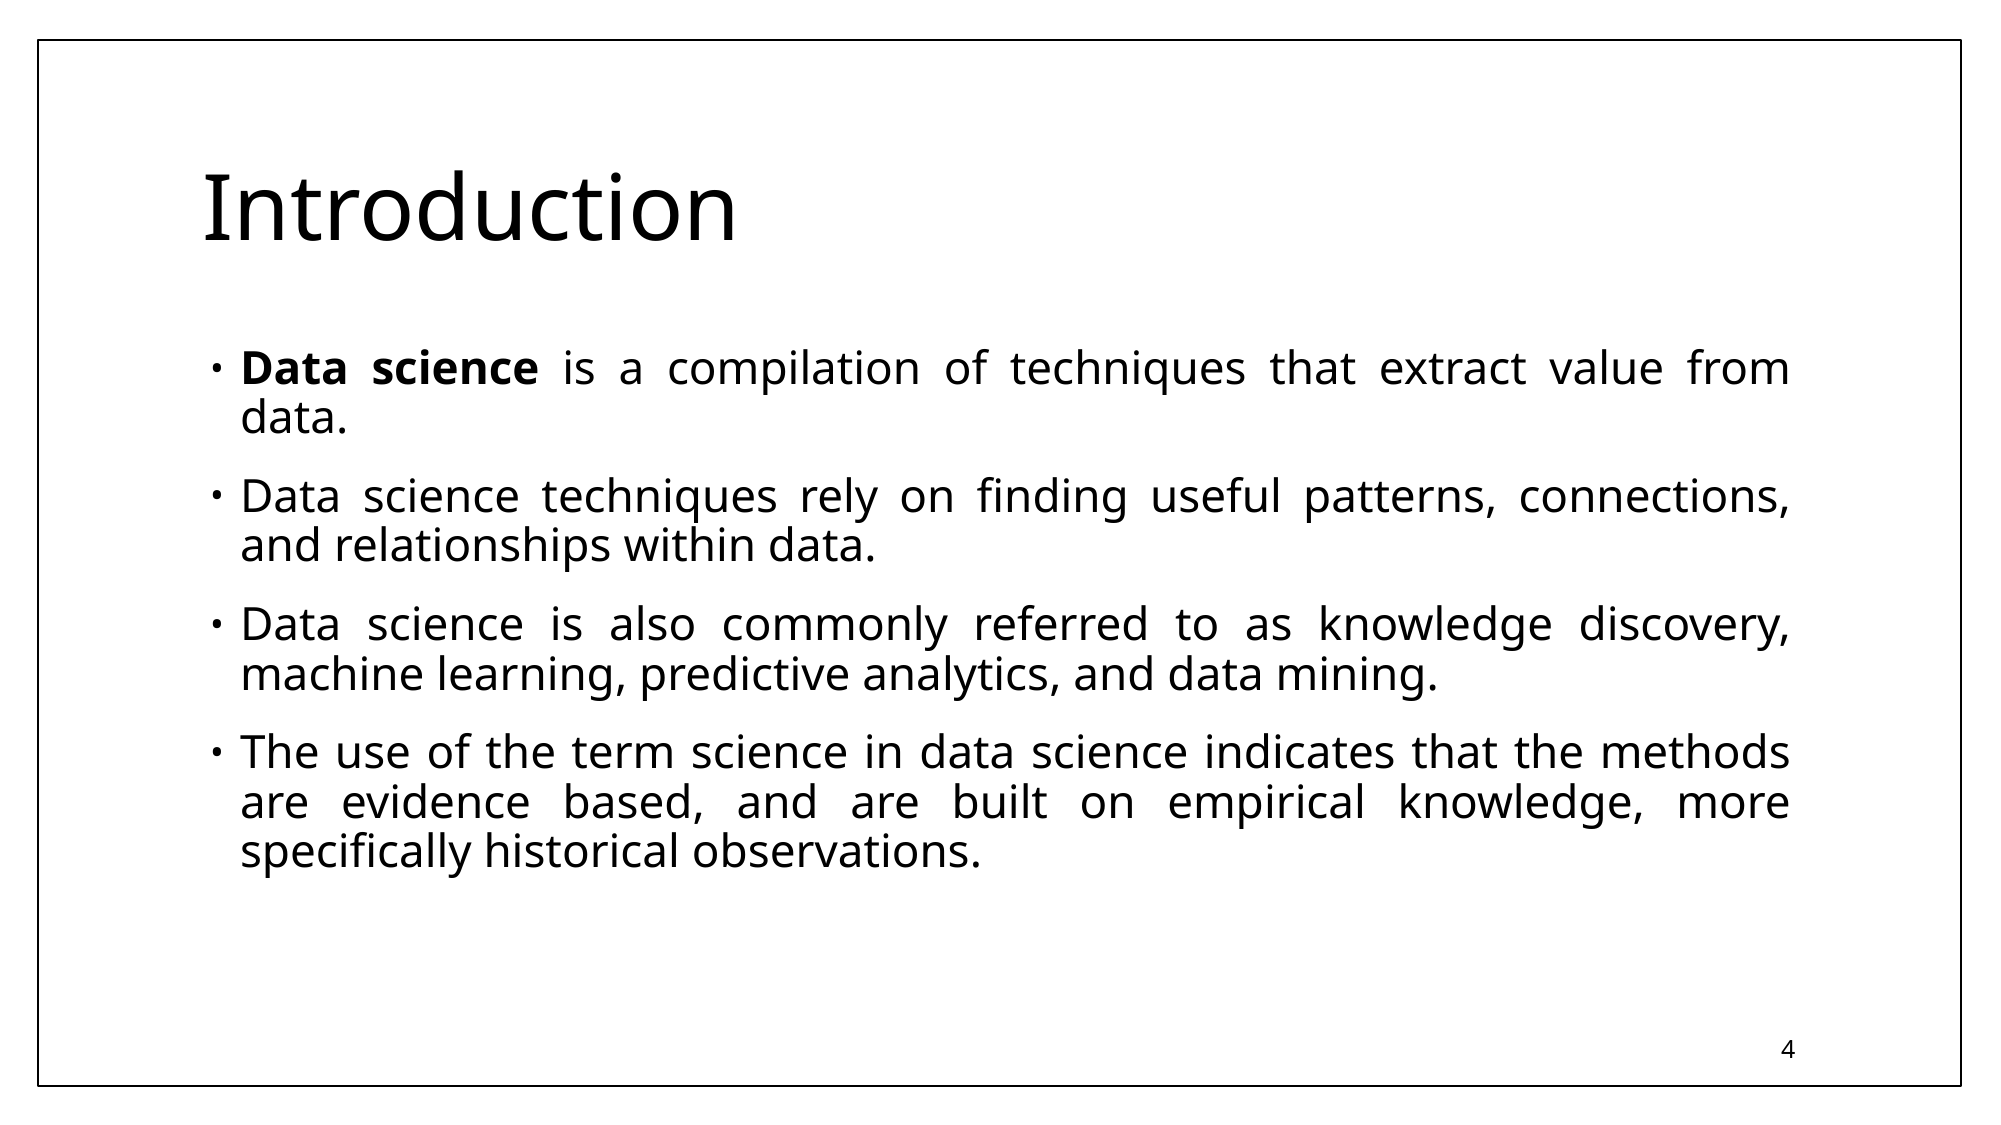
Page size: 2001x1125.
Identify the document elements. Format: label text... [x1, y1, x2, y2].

title Introduction [187, 99, 1808, 323]
list Data science is a compilation of techniques that extract value from data. Data science techniques rely on finding useful patterns, connections, and relationships within data. Data science is also commonly referred to as knowledge discovery, machine learning, predictive analytics, and data mining. The use of the term science in data science indicates that the methods are evidence based, and are built on empirical knowledge, more specifically historical observations. [187, 337, 1808, 1000]
slide_number 4 [1530, 1020, 1811, 1081]
